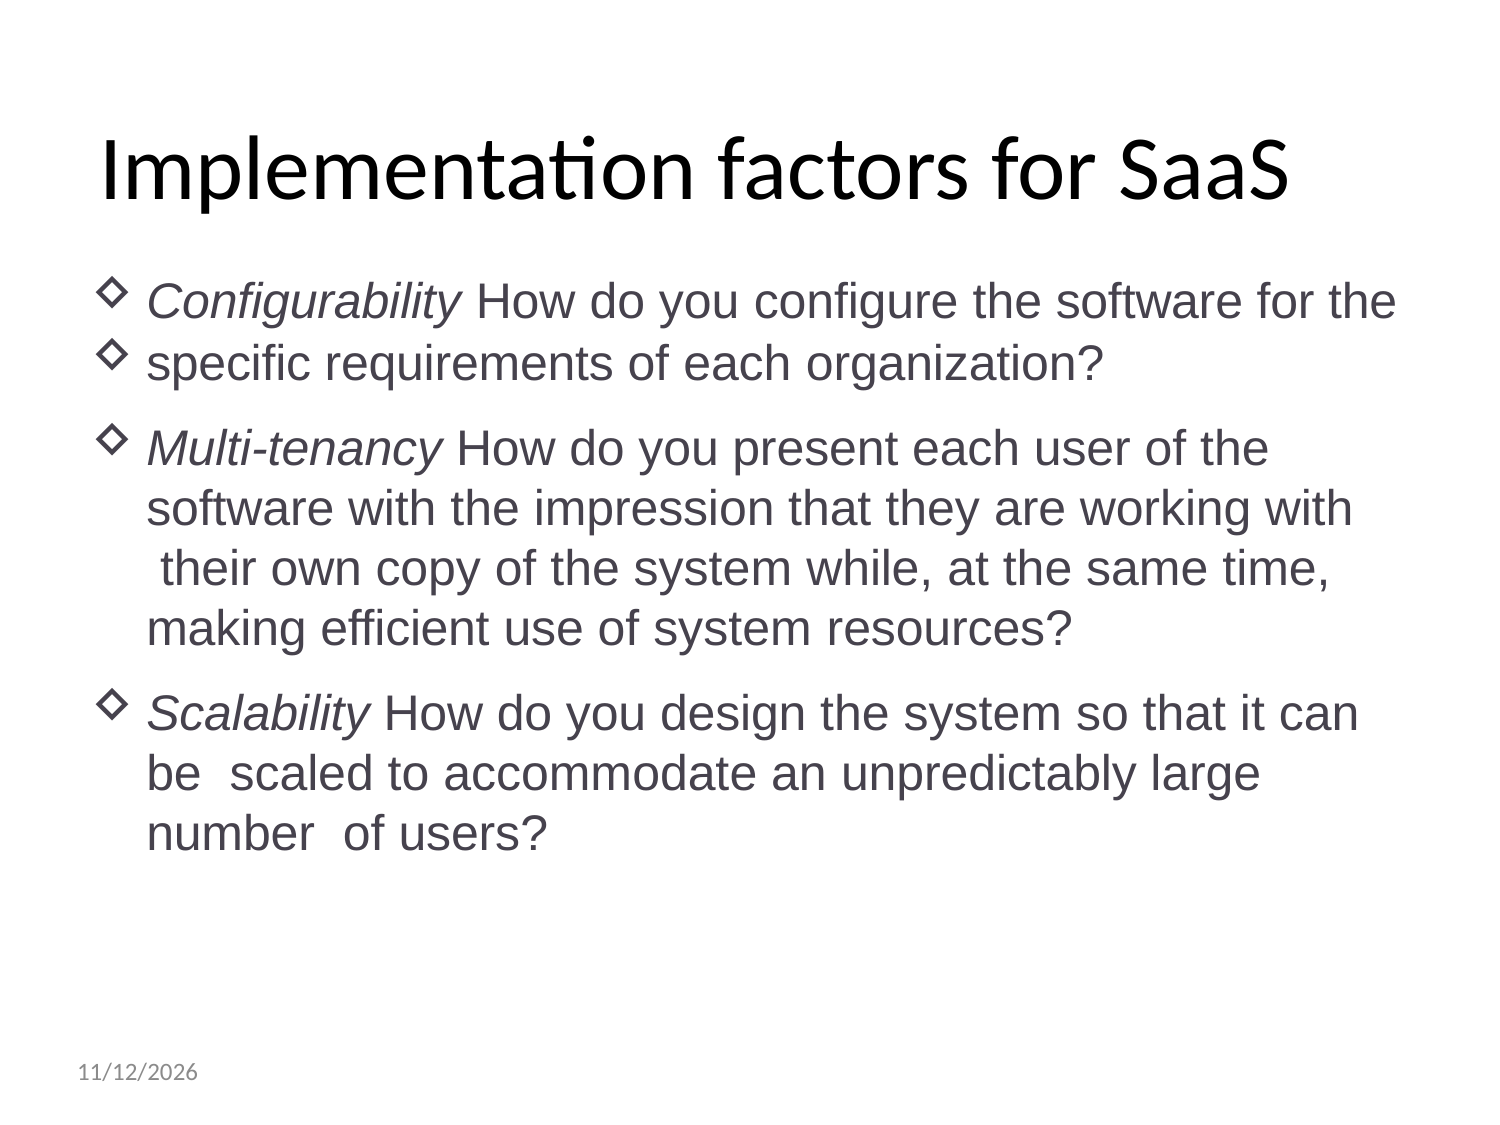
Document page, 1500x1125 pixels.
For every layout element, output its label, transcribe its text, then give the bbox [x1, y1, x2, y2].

text_box Configurability How do you configure the software for the specific requirements of each organization? Multi-tenancy How do you present each user of the software with the impression that they are working with their own copy of the system while, at the same time, making efficient use of system resources? Scalability How do you design the system so that it can be scaled to accommodate an unpredictably large number of users? [87, 266, 1406, 861]
title Implementation factors for SaaS [87, 67, 1300, 258]
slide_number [75, 746, 425, 1125]
